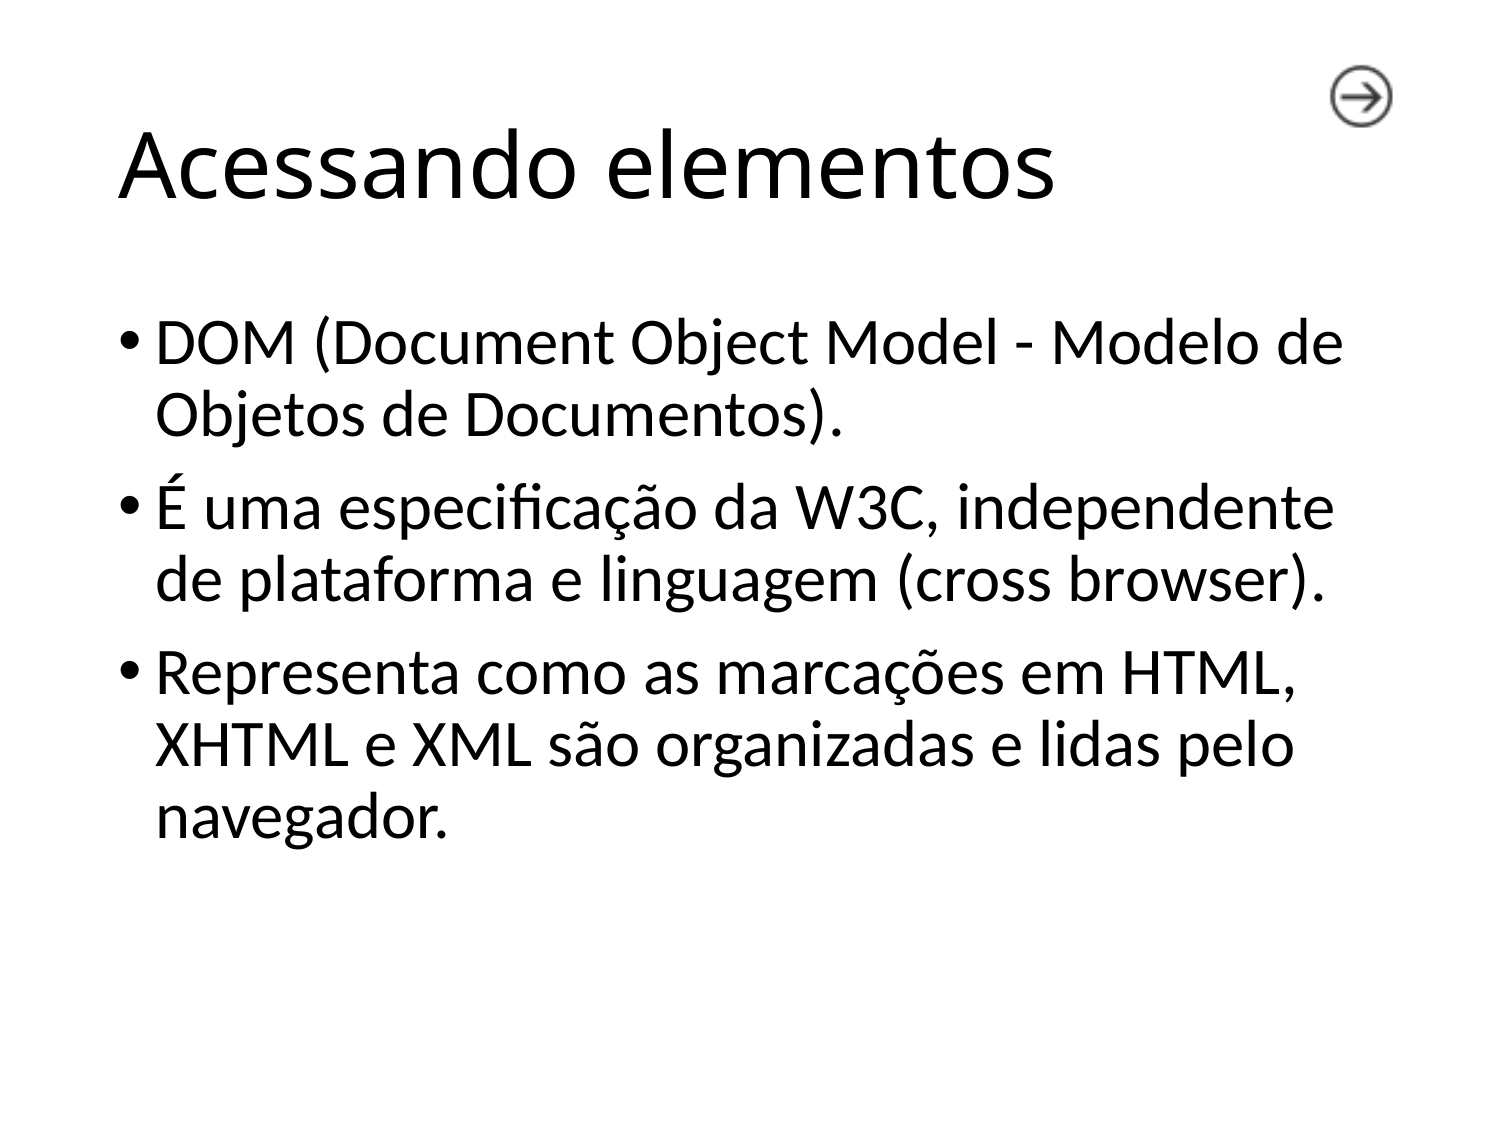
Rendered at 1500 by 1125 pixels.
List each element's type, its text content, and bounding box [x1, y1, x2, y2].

picture [1305, 40, 1419, 154]
title Acessando elementos [103, 59, 1397, 278]
list DOM (Document Object Model - Modelo de Objetos de Documentos). É uma especificação da W3C, independente de plataforma e linguagem (cross browser). Representa como as marcações em HTML, XHTML e XML são organizadas e lidas pelo navegador. [103, 299, 1397, 1014]
